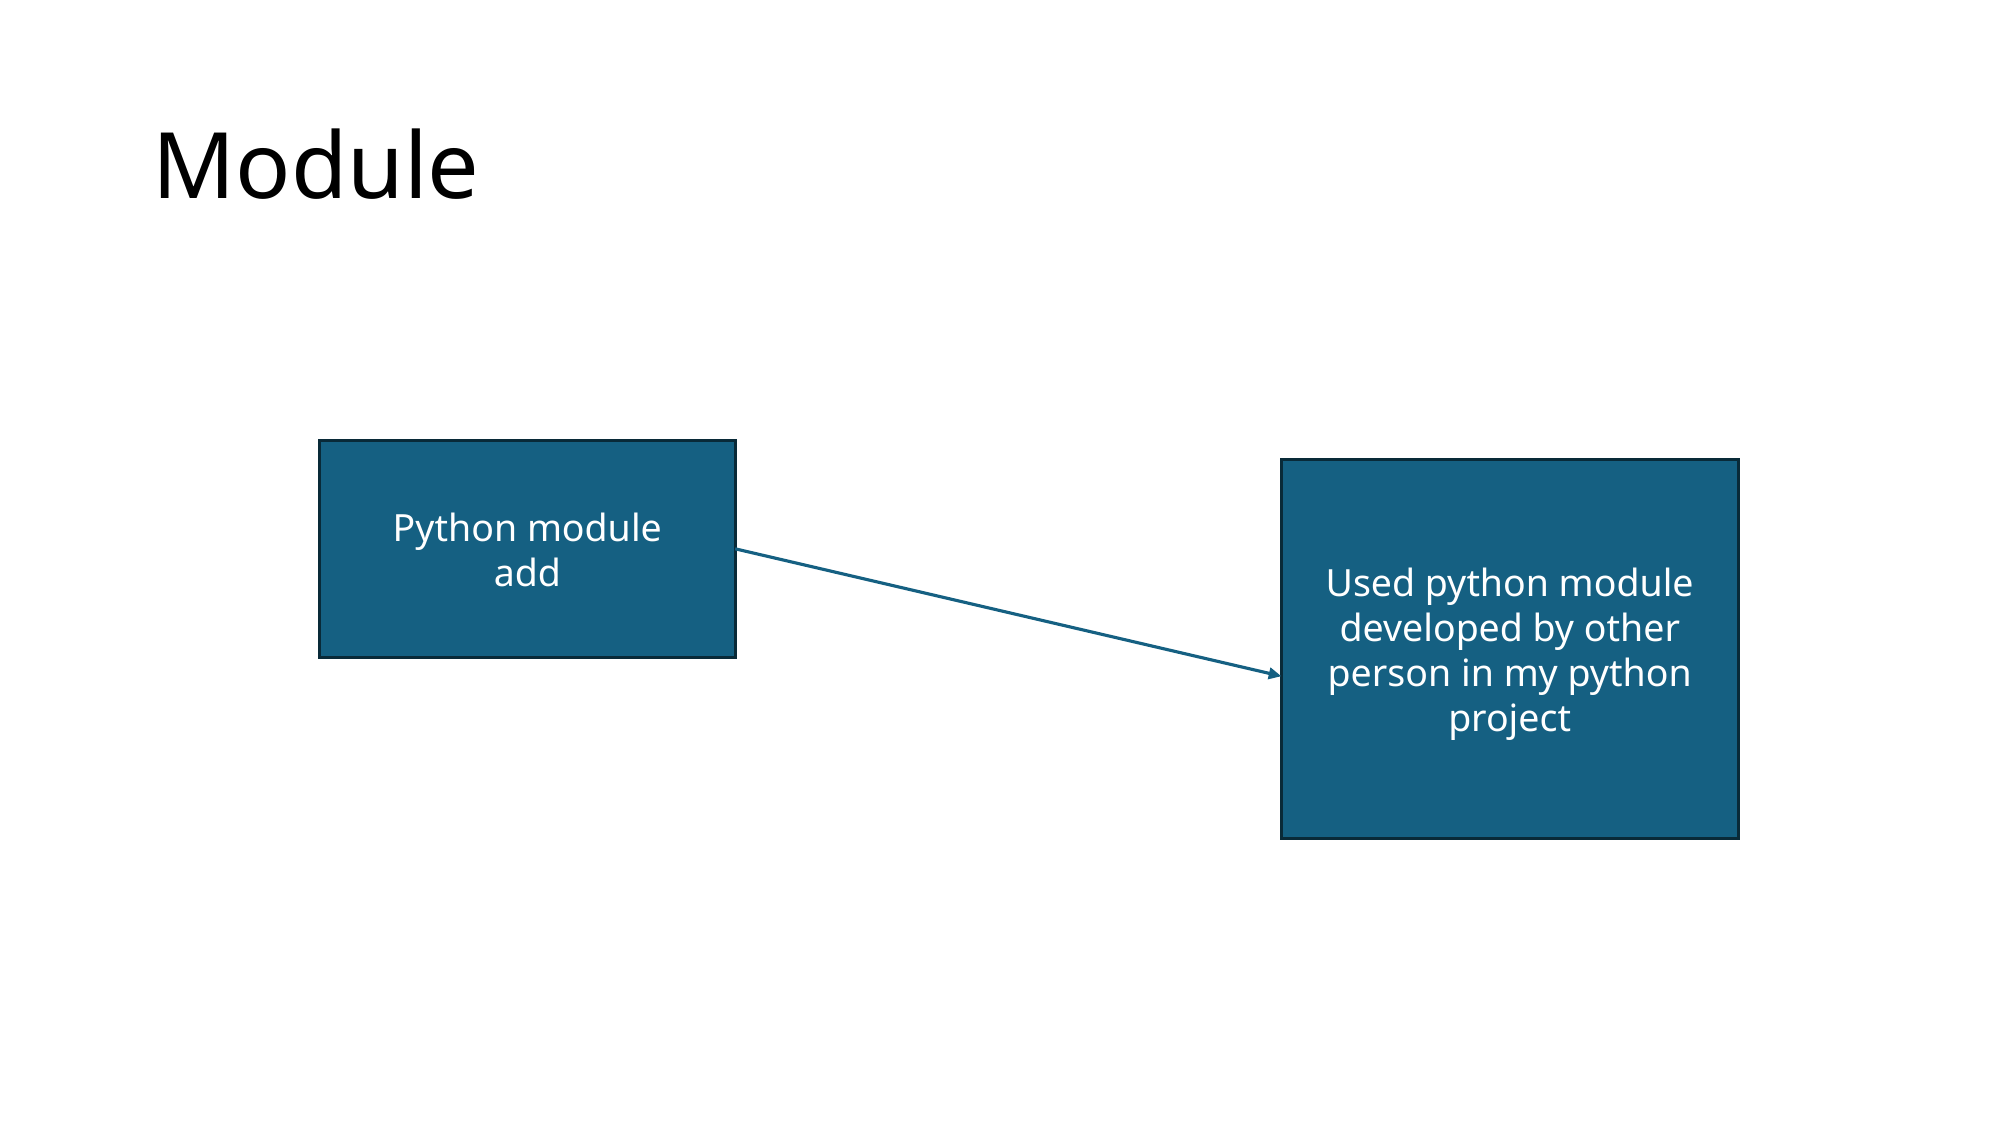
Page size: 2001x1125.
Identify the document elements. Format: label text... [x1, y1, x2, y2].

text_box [734, 548, 1282, 677]
text_box Used python module developed by other person in my python project [1280, 458, 1740, 840]
title Module [137, 59, 1863, 278]
text_box Python module add [318, 439, 737, 659]
